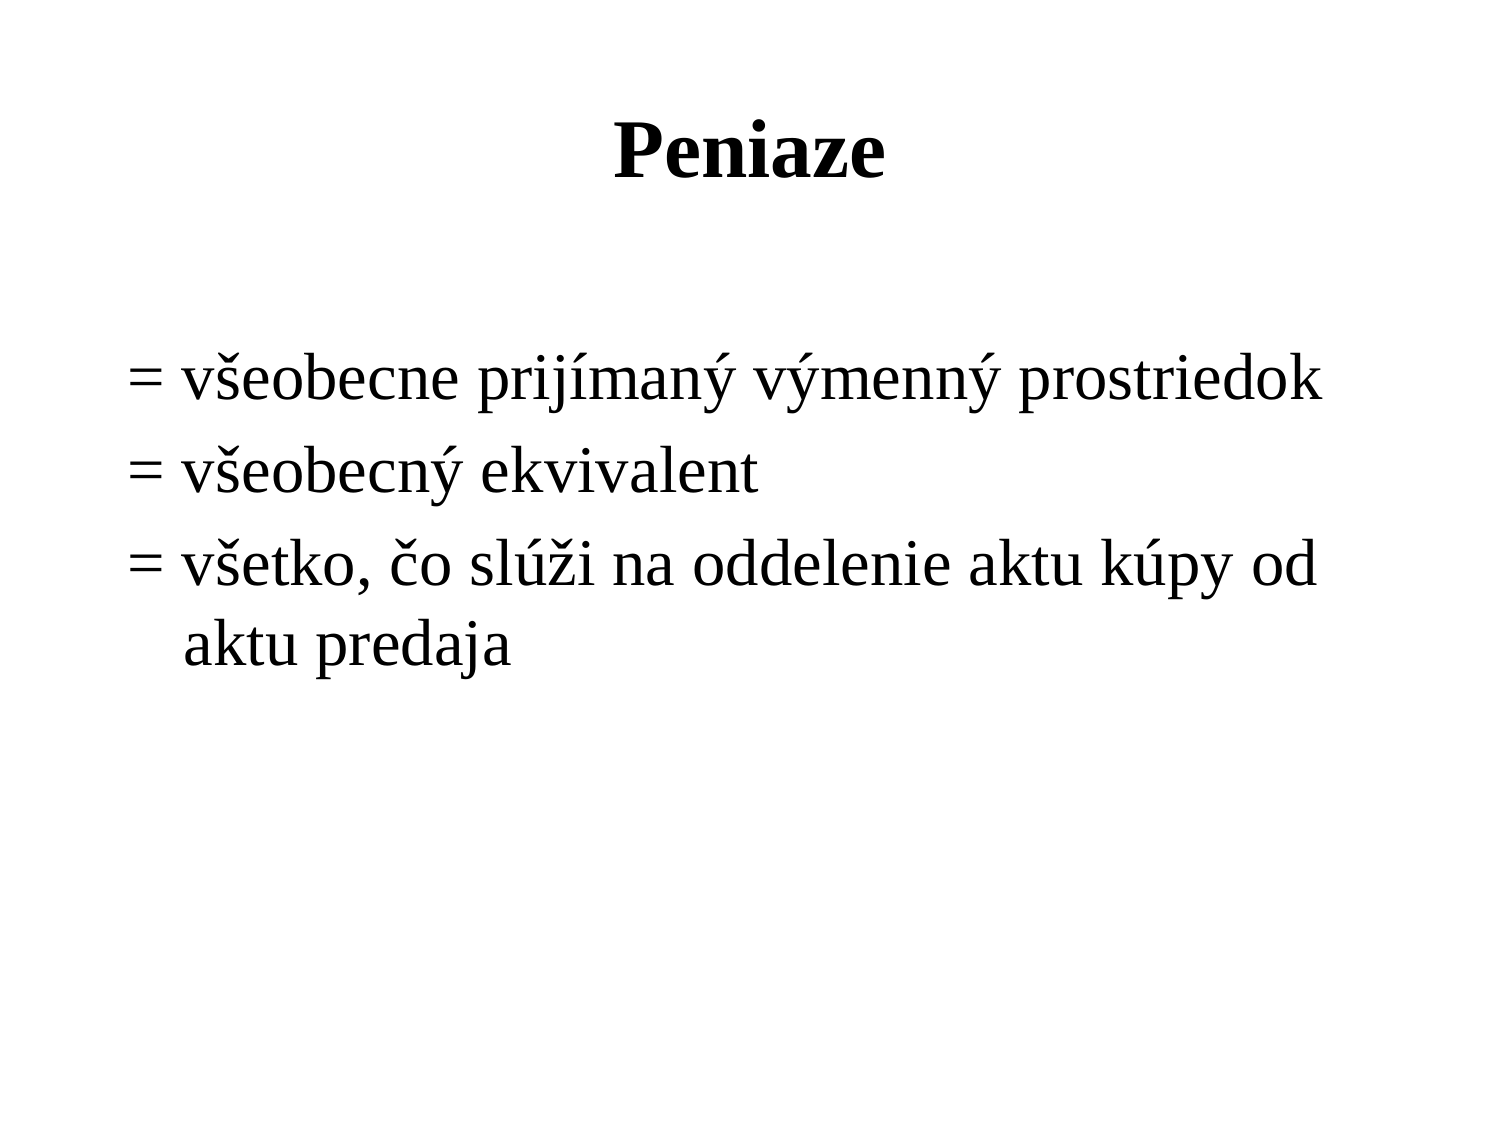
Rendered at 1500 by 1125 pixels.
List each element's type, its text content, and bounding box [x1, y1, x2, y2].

list = všeobecne prijímaný výmenný prostriedok = všeobecný ekvivalent = všetko, čo slúži na oddelenie aktu kúpy od aktu predaja [112, 324, 1388, 1001]
title Peniaze [112, 99, 1388, 288]
